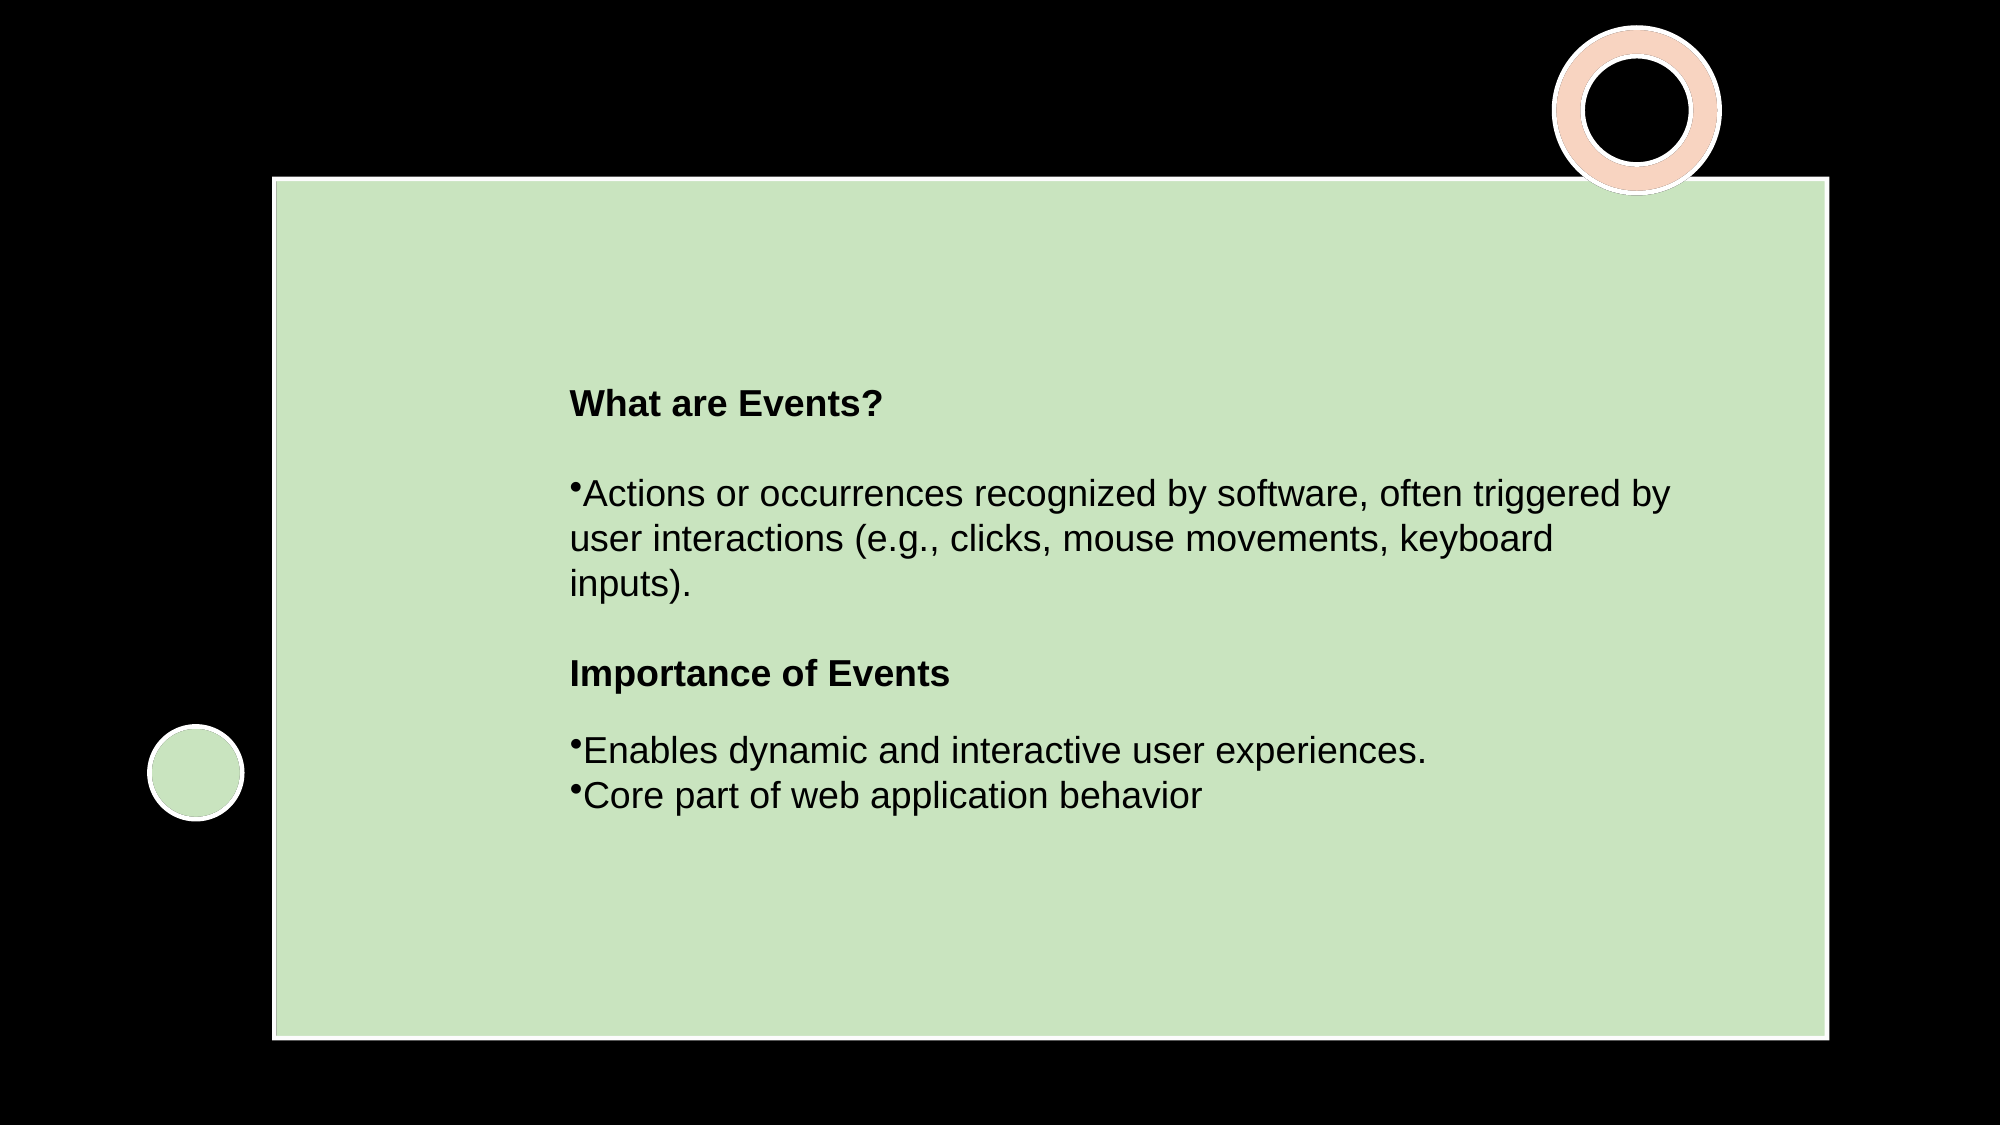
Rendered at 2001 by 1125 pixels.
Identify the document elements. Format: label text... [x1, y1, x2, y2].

text_box [147, 724, 244, 821]
text_box What are Events? Actions or occurrences recognized by software, often triggered by user interactions (e.g., clicks, mouse movements, keyboard inputs). Importance of Events [554, 371, 1699, 583]
text_box [1552, 26, 1722, 195]
text_box [273, 177, 1828, 1040]
text_box [0, 0, 2000, 1125]
text_box Enables dynamic and interactive user experiences. Core part of web application behavior [554, 583, 1699, 824]
text_box [303, 259, 1757, 942]
